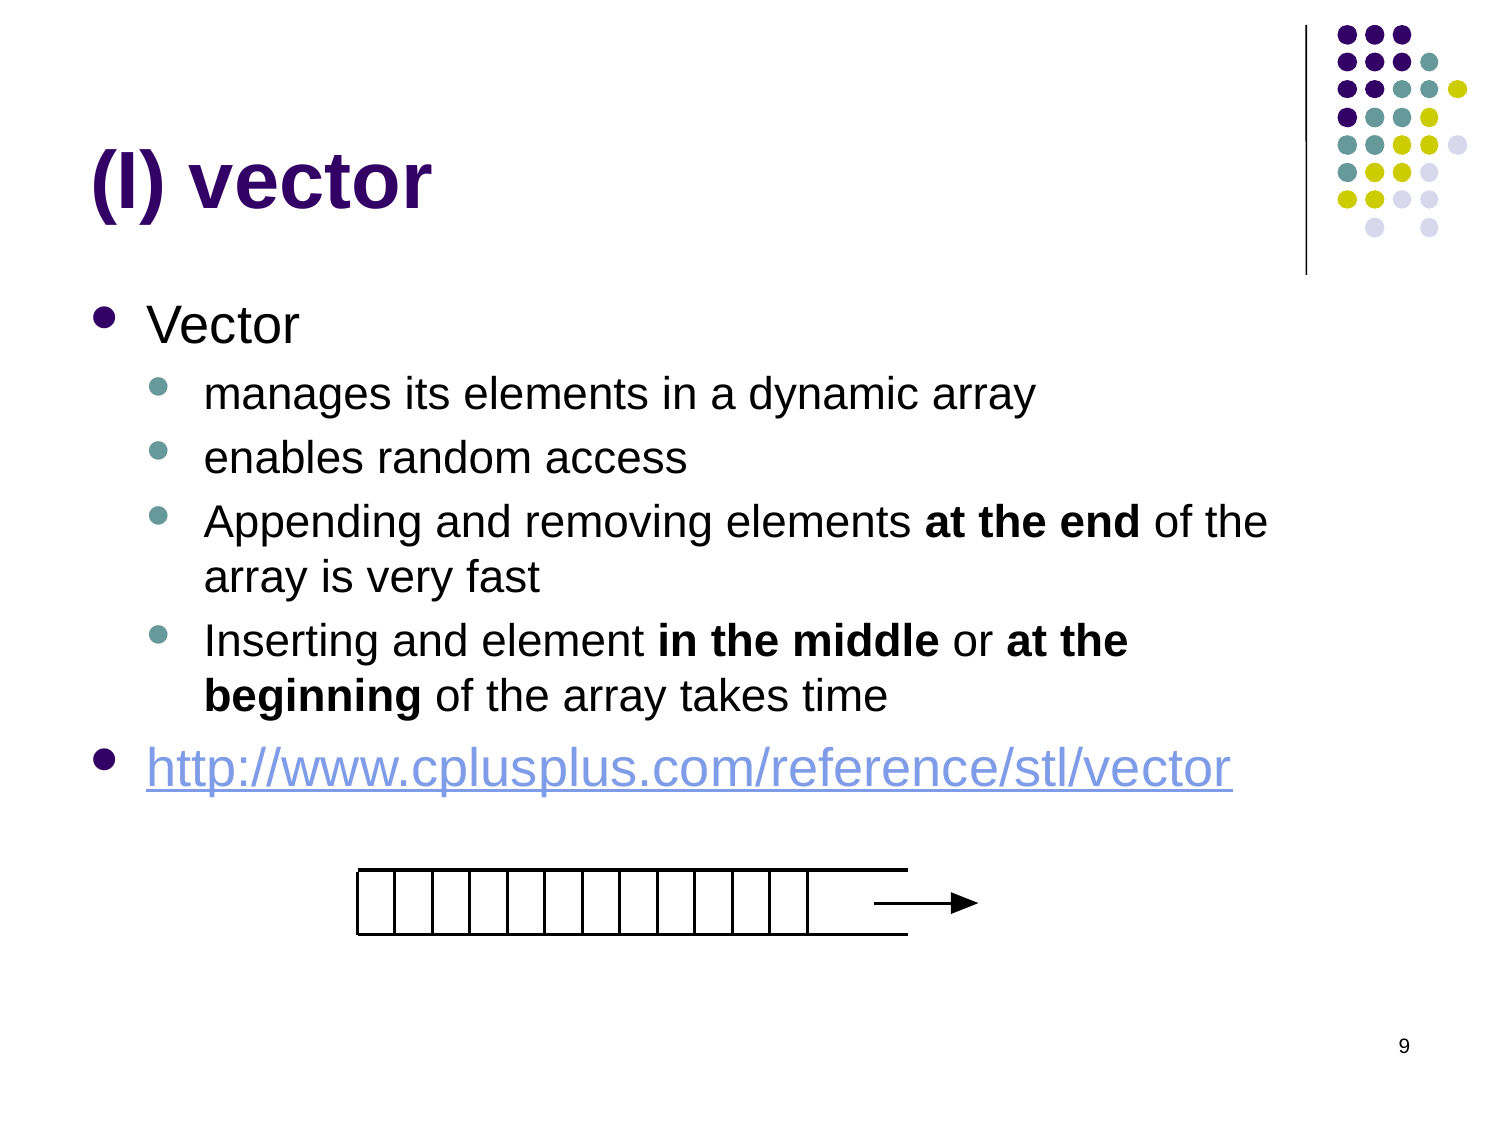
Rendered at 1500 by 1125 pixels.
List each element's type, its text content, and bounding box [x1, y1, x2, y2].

title (I) vector [75, 20, 1313, 233]
list Vector manages its elements in a dynamic array enables random access Appending and removing elements at the end of the array is very fast Inserting and element in the middle or at the beginning of the array takes time http://www.cplusplus.com/reference/stl/vector [75, 282, 1338, 838]
slide_number 9 [1074, 1024, 1426, 1101]
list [349, 862, 984, 944]
